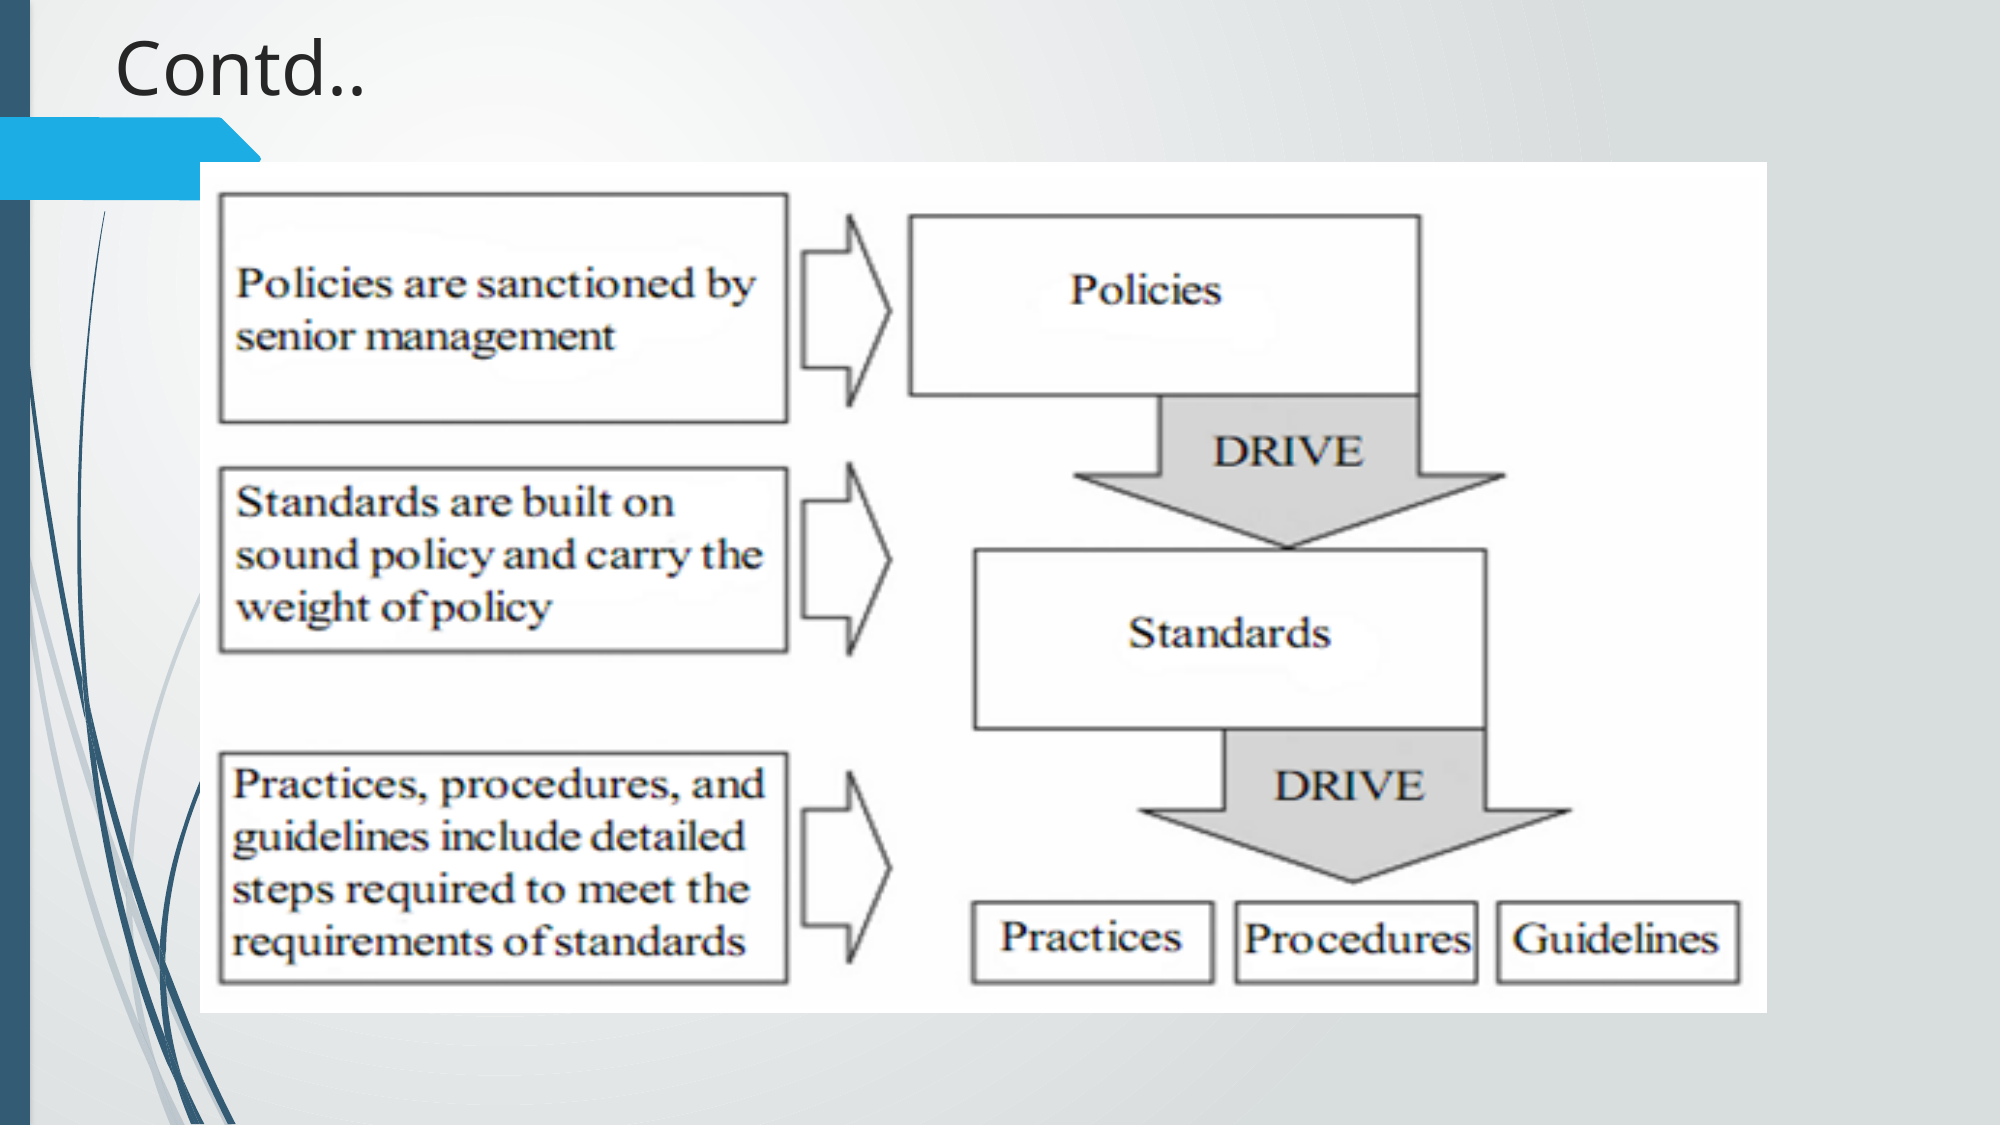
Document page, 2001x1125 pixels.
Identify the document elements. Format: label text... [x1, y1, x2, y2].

title Contd.. [99, 12, 1900, 200]
picture [199, 162, 1767, 1013]
